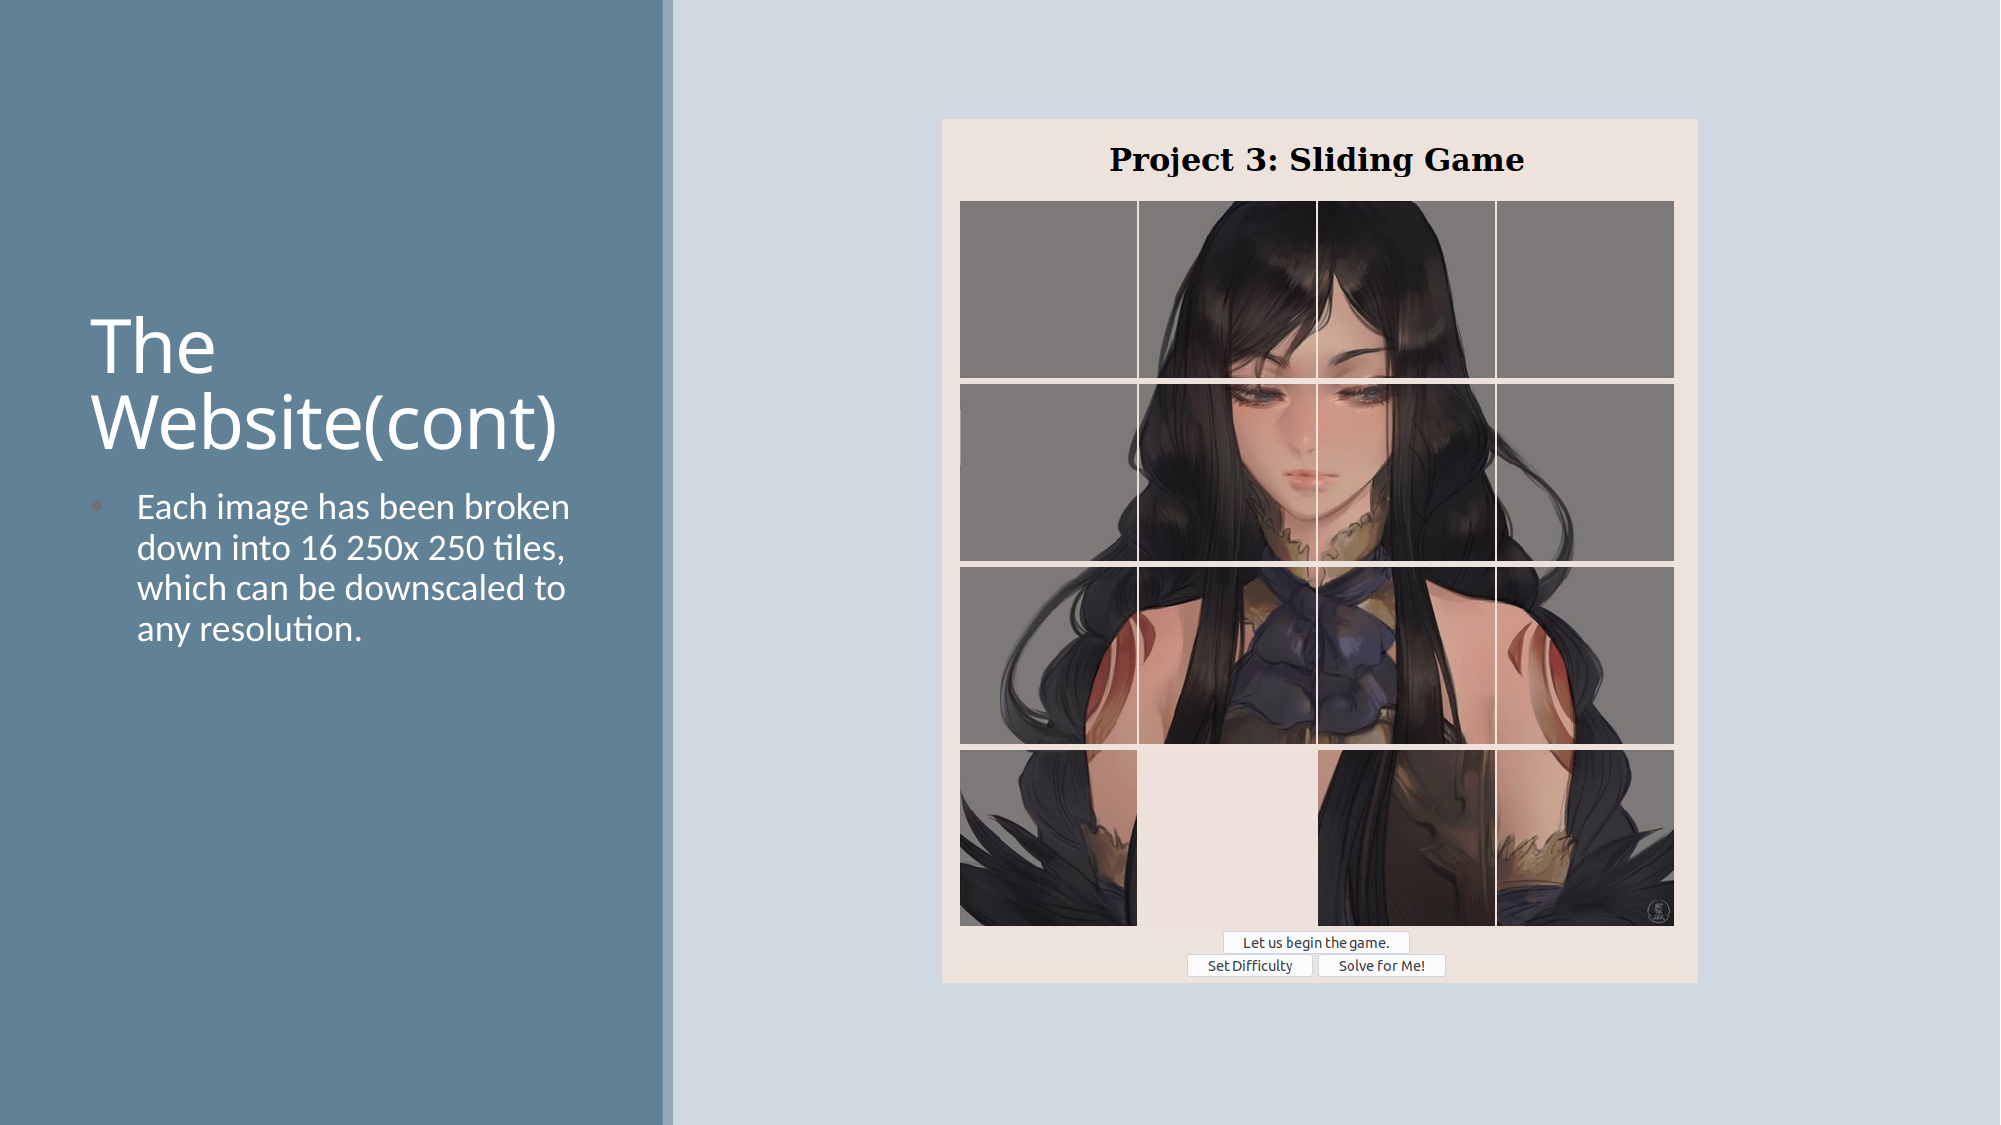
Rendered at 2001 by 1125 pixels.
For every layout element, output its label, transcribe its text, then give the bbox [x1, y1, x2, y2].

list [942, 119, 1698, 983]
title The Website(cont) [75, 97, 600, 473]
list Each image has been broken down into 16 250x 250 tiles, which can be downscaled to any resolution. [75, 479, 600, 1035]
